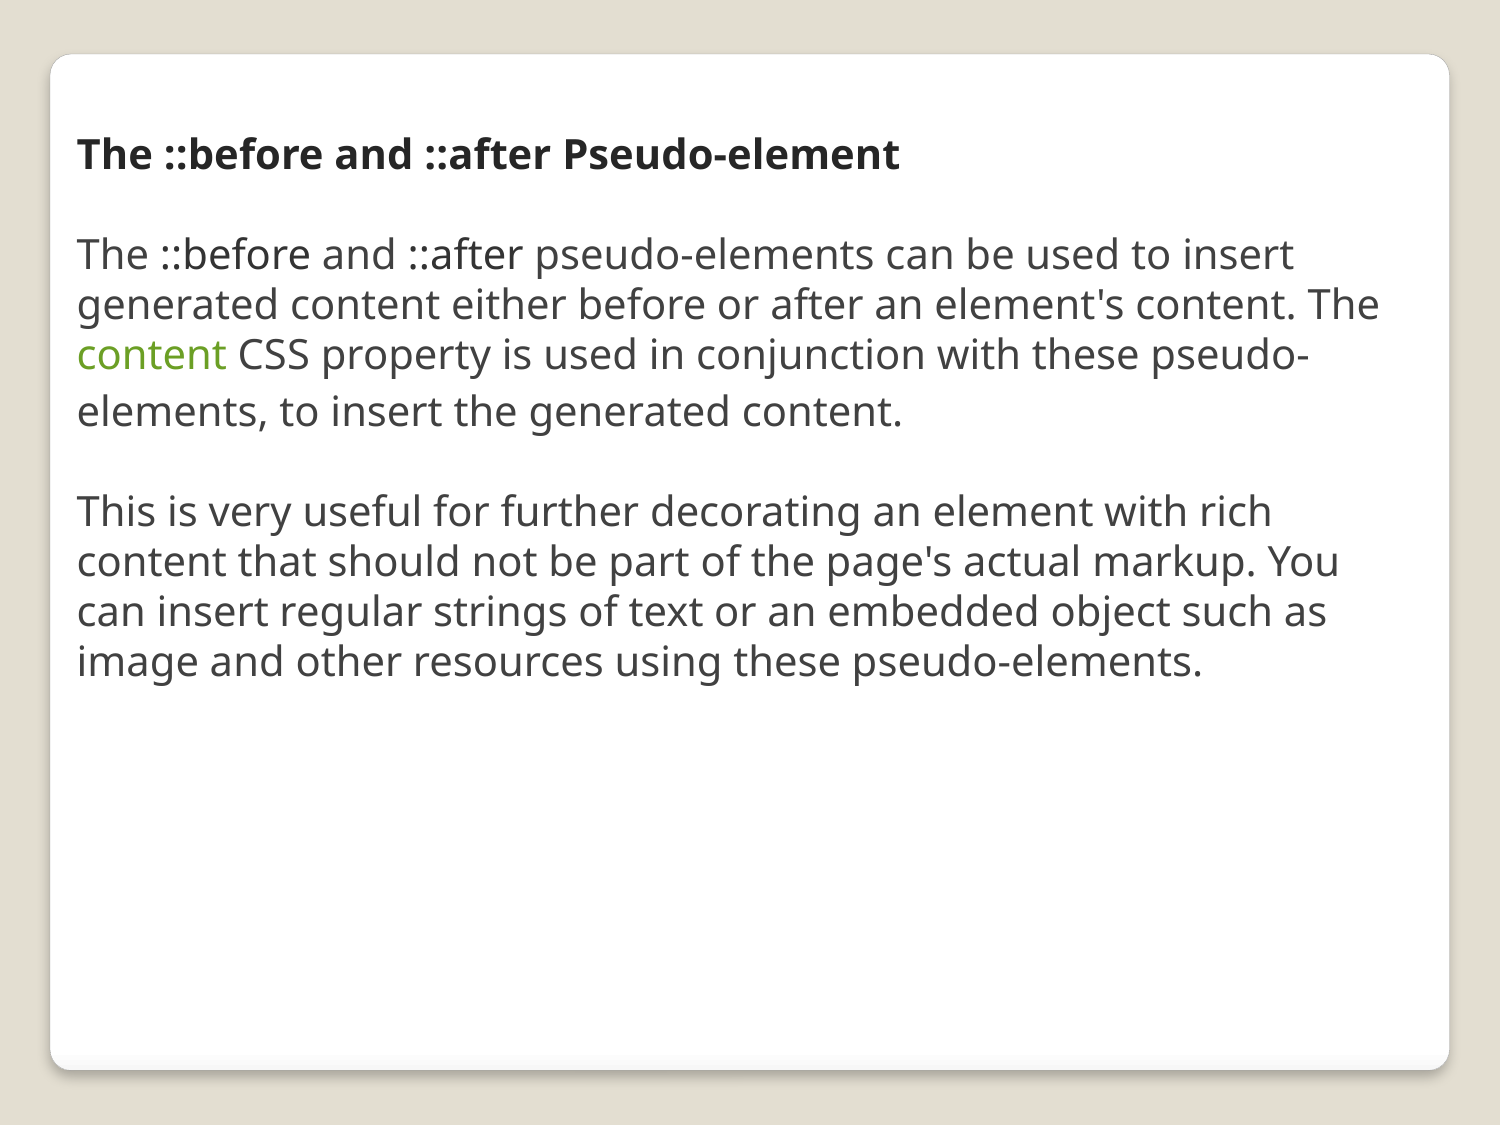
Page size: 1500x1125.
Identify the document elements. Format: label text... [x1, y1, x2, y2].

text_box The ::before and ::after Pseudo-element The ::before and ::after pseudo-elements can be used to insert generated content either before or after an element's content. The content CSS property is used in conjunction with these pseudo-elements, to insert the generated content. This is very useful for further decorating an element with rich content that should not be part of the page's actual markup. You can insert regular strings of text or an embedded object such as image and other resources using these pseudo-elements. [73, 95, 1415, 803]
